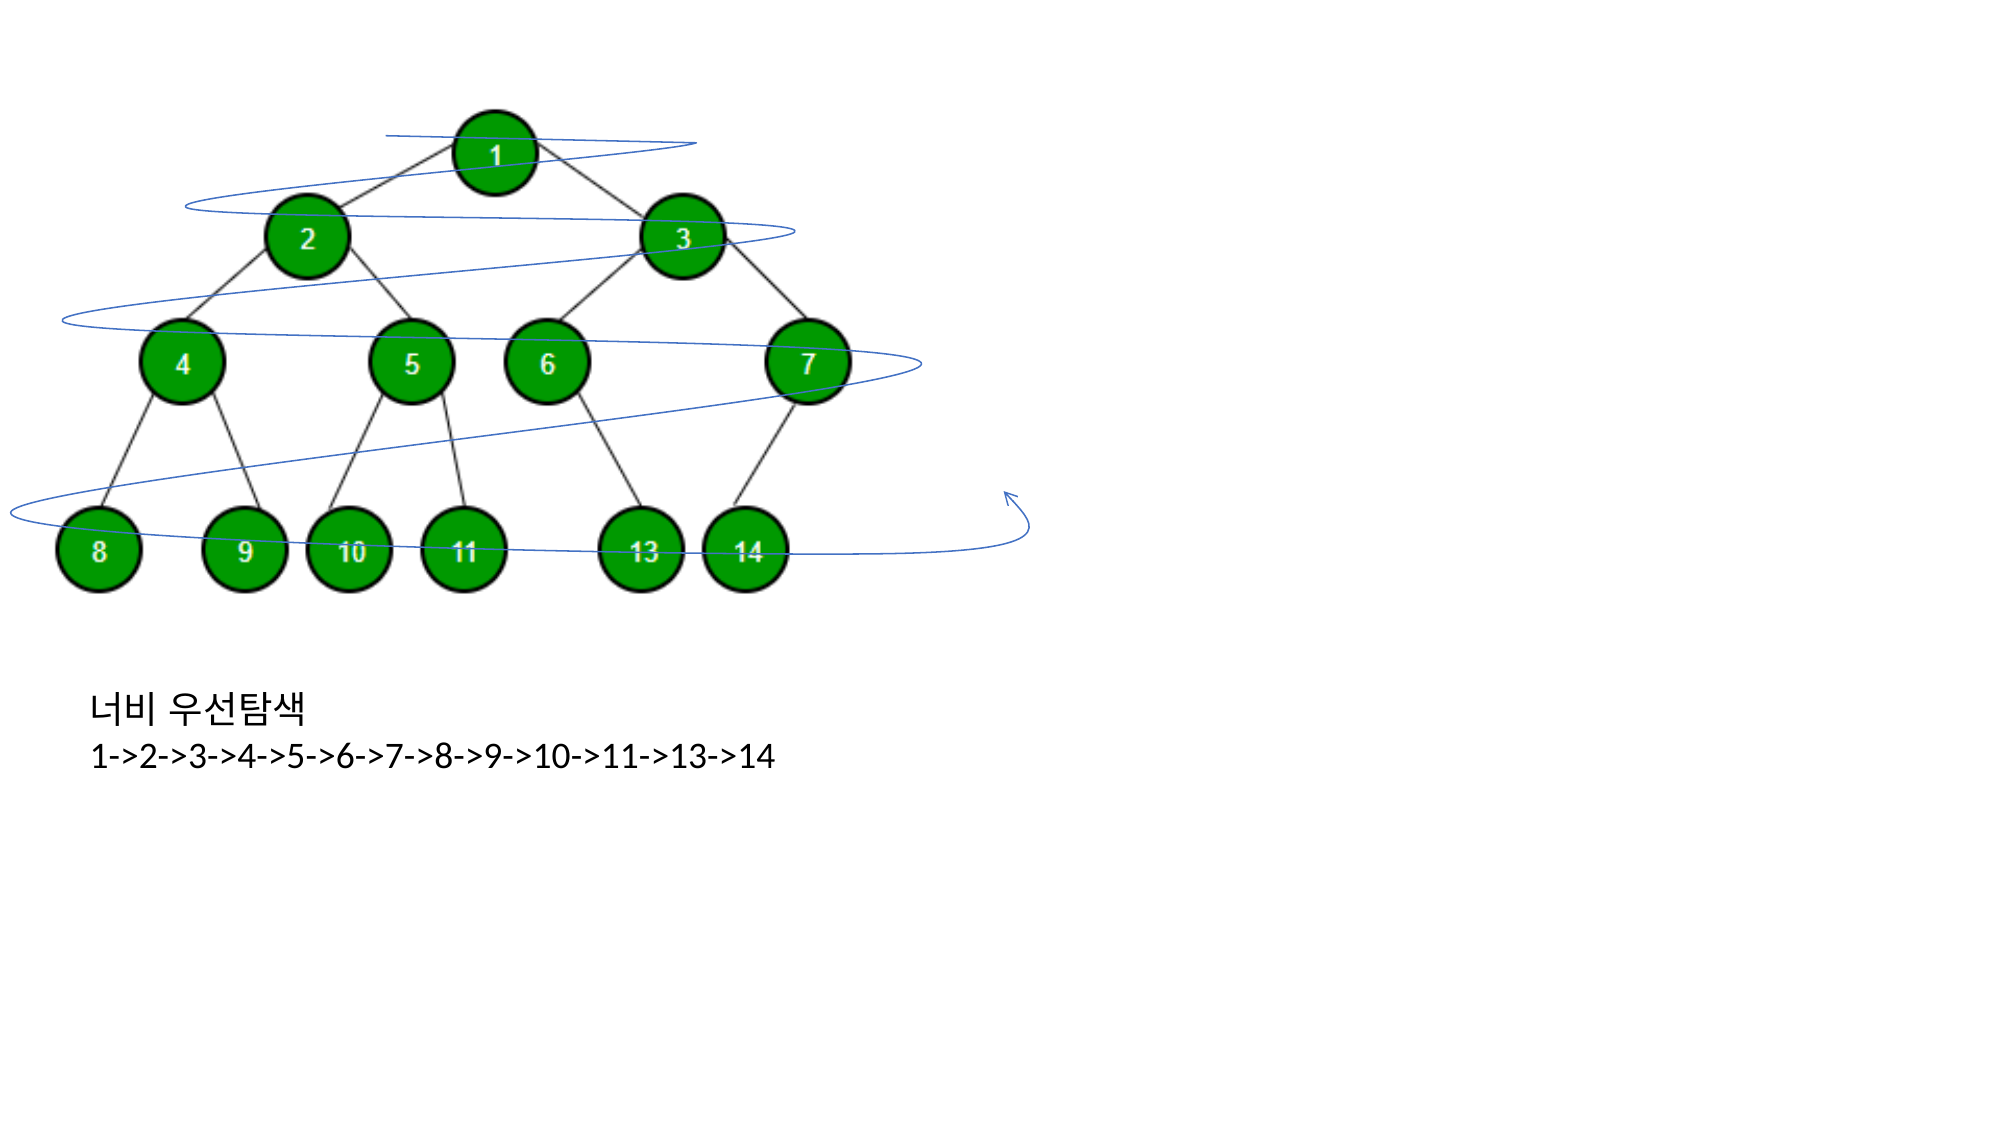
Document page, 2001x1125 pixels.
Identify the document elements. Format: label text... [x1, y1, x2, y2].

text_box [911, 358, 922, 371]
text_box [10, 501, 35, 523]
text_box 너비 우선탐색 1->2->3->4->5->6->7->8->9->10->11->13->14 [74, 719, 791, 784]
picture [35, 64, 911, 719]
text_box [911, 437, 1030, 554]
